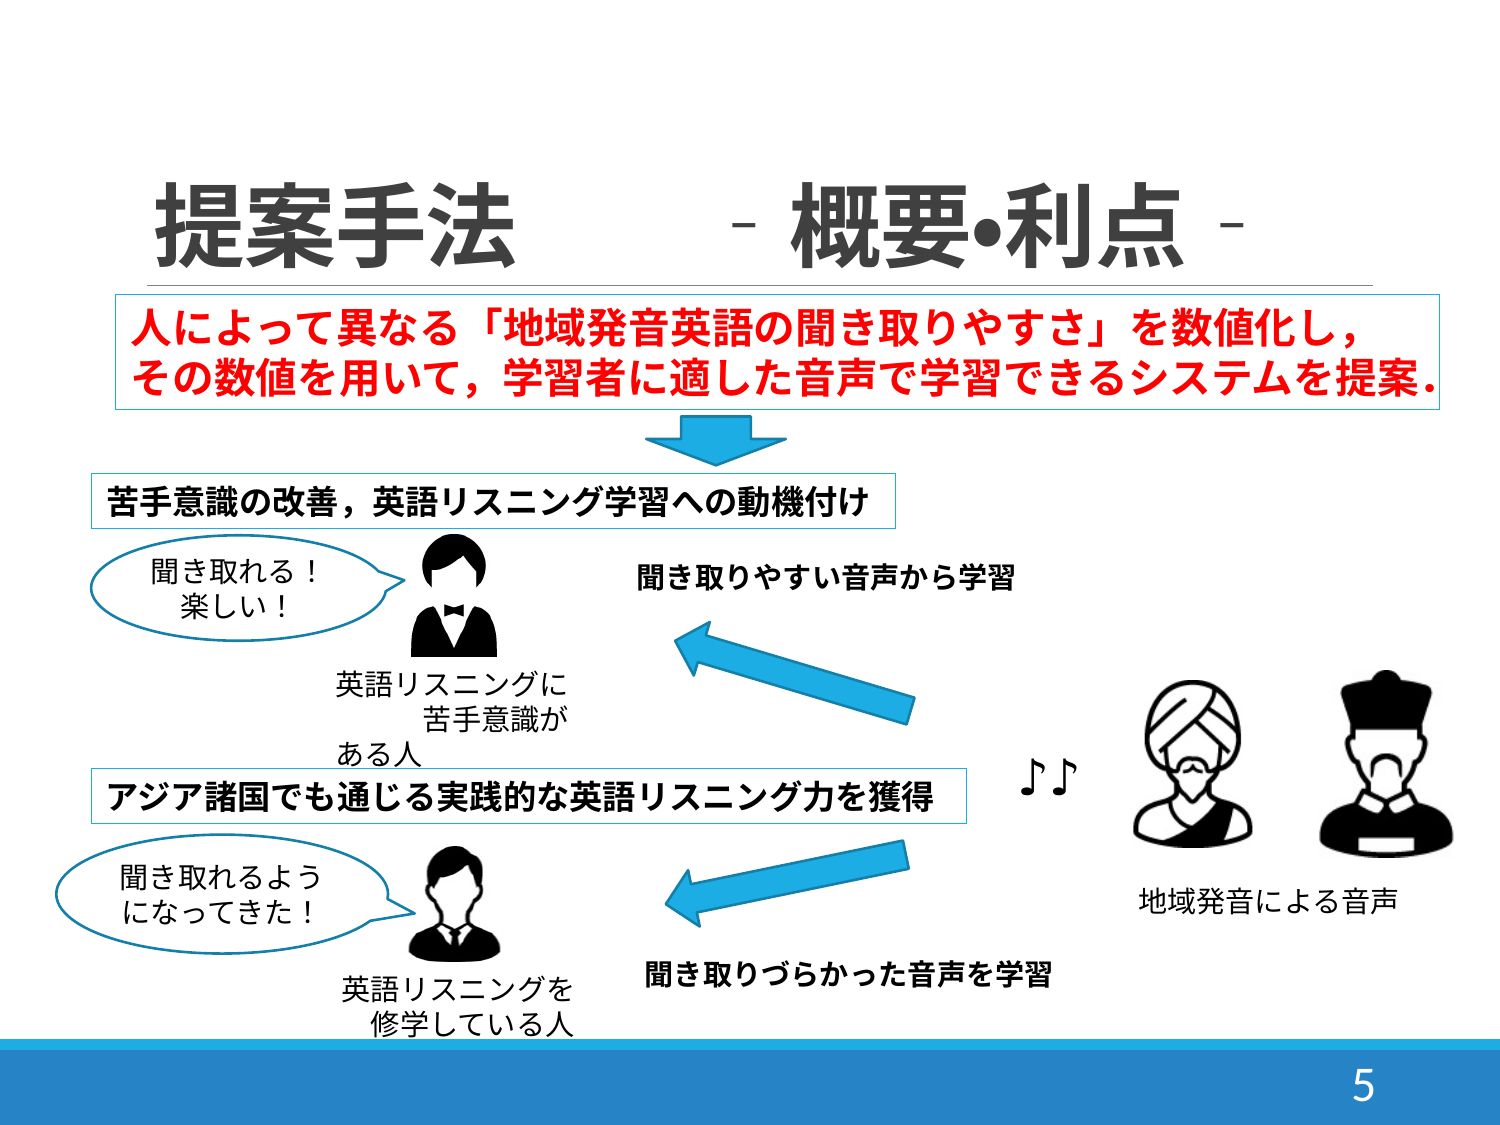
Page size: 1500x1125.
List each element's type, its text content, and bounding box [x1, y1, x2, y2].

picture [399, 846, 509, 963]
text_box 苦手意識の改善，英語リスニング学習への動機付け [91, 473, 896, 529]
text_box 聞き取りやすい音声から学習 [621, 551, 1044, 602]
text_box 英語リスニングに 苦手意識がある人 [320, 659, 587, 768]
text_box 聞き取りづらかった音声を学習 [629, 948, 1085, 999]
slide_number 5 [1229, 1051, 1392, 1111]
text_box 地域発音による音声 [1123, 875, 1440, 926]
picture [1112, 680, 1274, 848]
picture [392, 534, 516, 657]
text_box [664, 839, 911, 928]
text_box 聞き取れるようになってきた！ [54, 833, 396, 955]
picture [1297, 669, 1477, 859]
text_box [644, 415, 788, 467]
title 提案手法 ‐概要・利点‐ [138, 161, 1500, 287]
text_box アジア諸国でも通じる実践的な英語リスニング力を獲得 [91, 768, 967, 824]
text_box [673, 620, 916, 726]
text_box 聞き取れる！楽しい！ [89, 533, 389, 643]
text_box ♪♪ [1002, 737, 1109, 813]
text_box 英語リスニングを 修学している人 [326, 963, 594, 1049]
text_box 人によって異なる「地域発音英語の聞き取りやすさ」を数値化し， その数値を用いて，学習者に適した音声で学習できるシステムを提案． [115, 294, 1440, 410]
